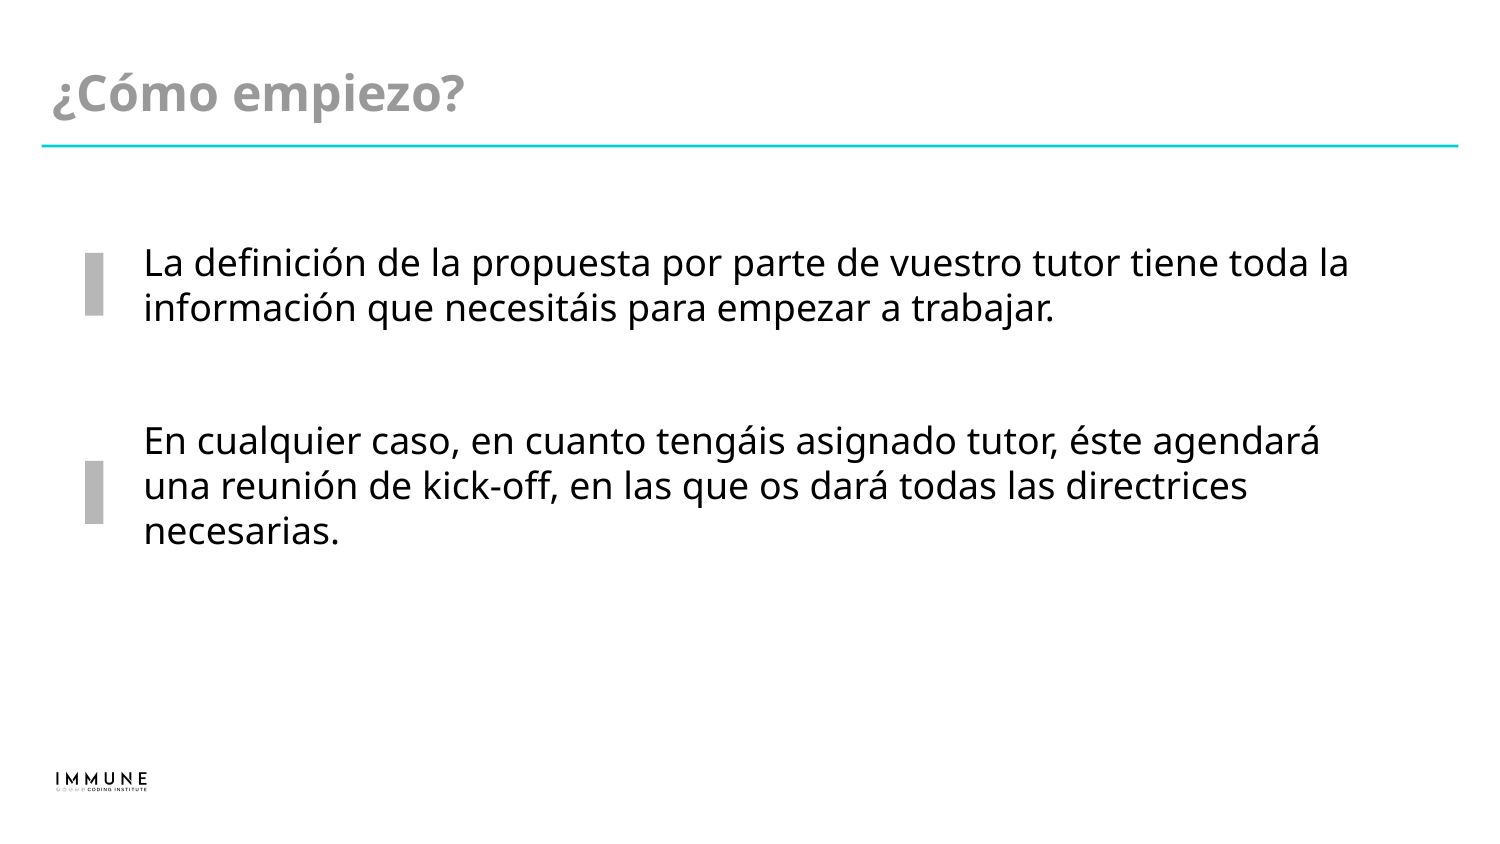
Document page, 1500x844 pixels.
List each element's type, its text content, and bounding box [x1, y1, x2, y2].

text_box [85, 460, 104, 524]
text_box En cualquier caso, en cuanto tengáis asignado tutor, éste agendará una reunión de kick-off, en las que os dará todas las directrices necesarias. [132, 442, 1352, 527]
text_box [85, 252, 104, 316]
text_box [41, 144, 1459, 148]
picture [51, 749, 152, 814]
text_box La definición de la propuesta por parte de vuestro tutor tiene toda la información que necesitáis para empezar a trabajar. [132, 232, 1382, 337]
title ¿Cómo empiezo? [41, 45, 1425, 144]
